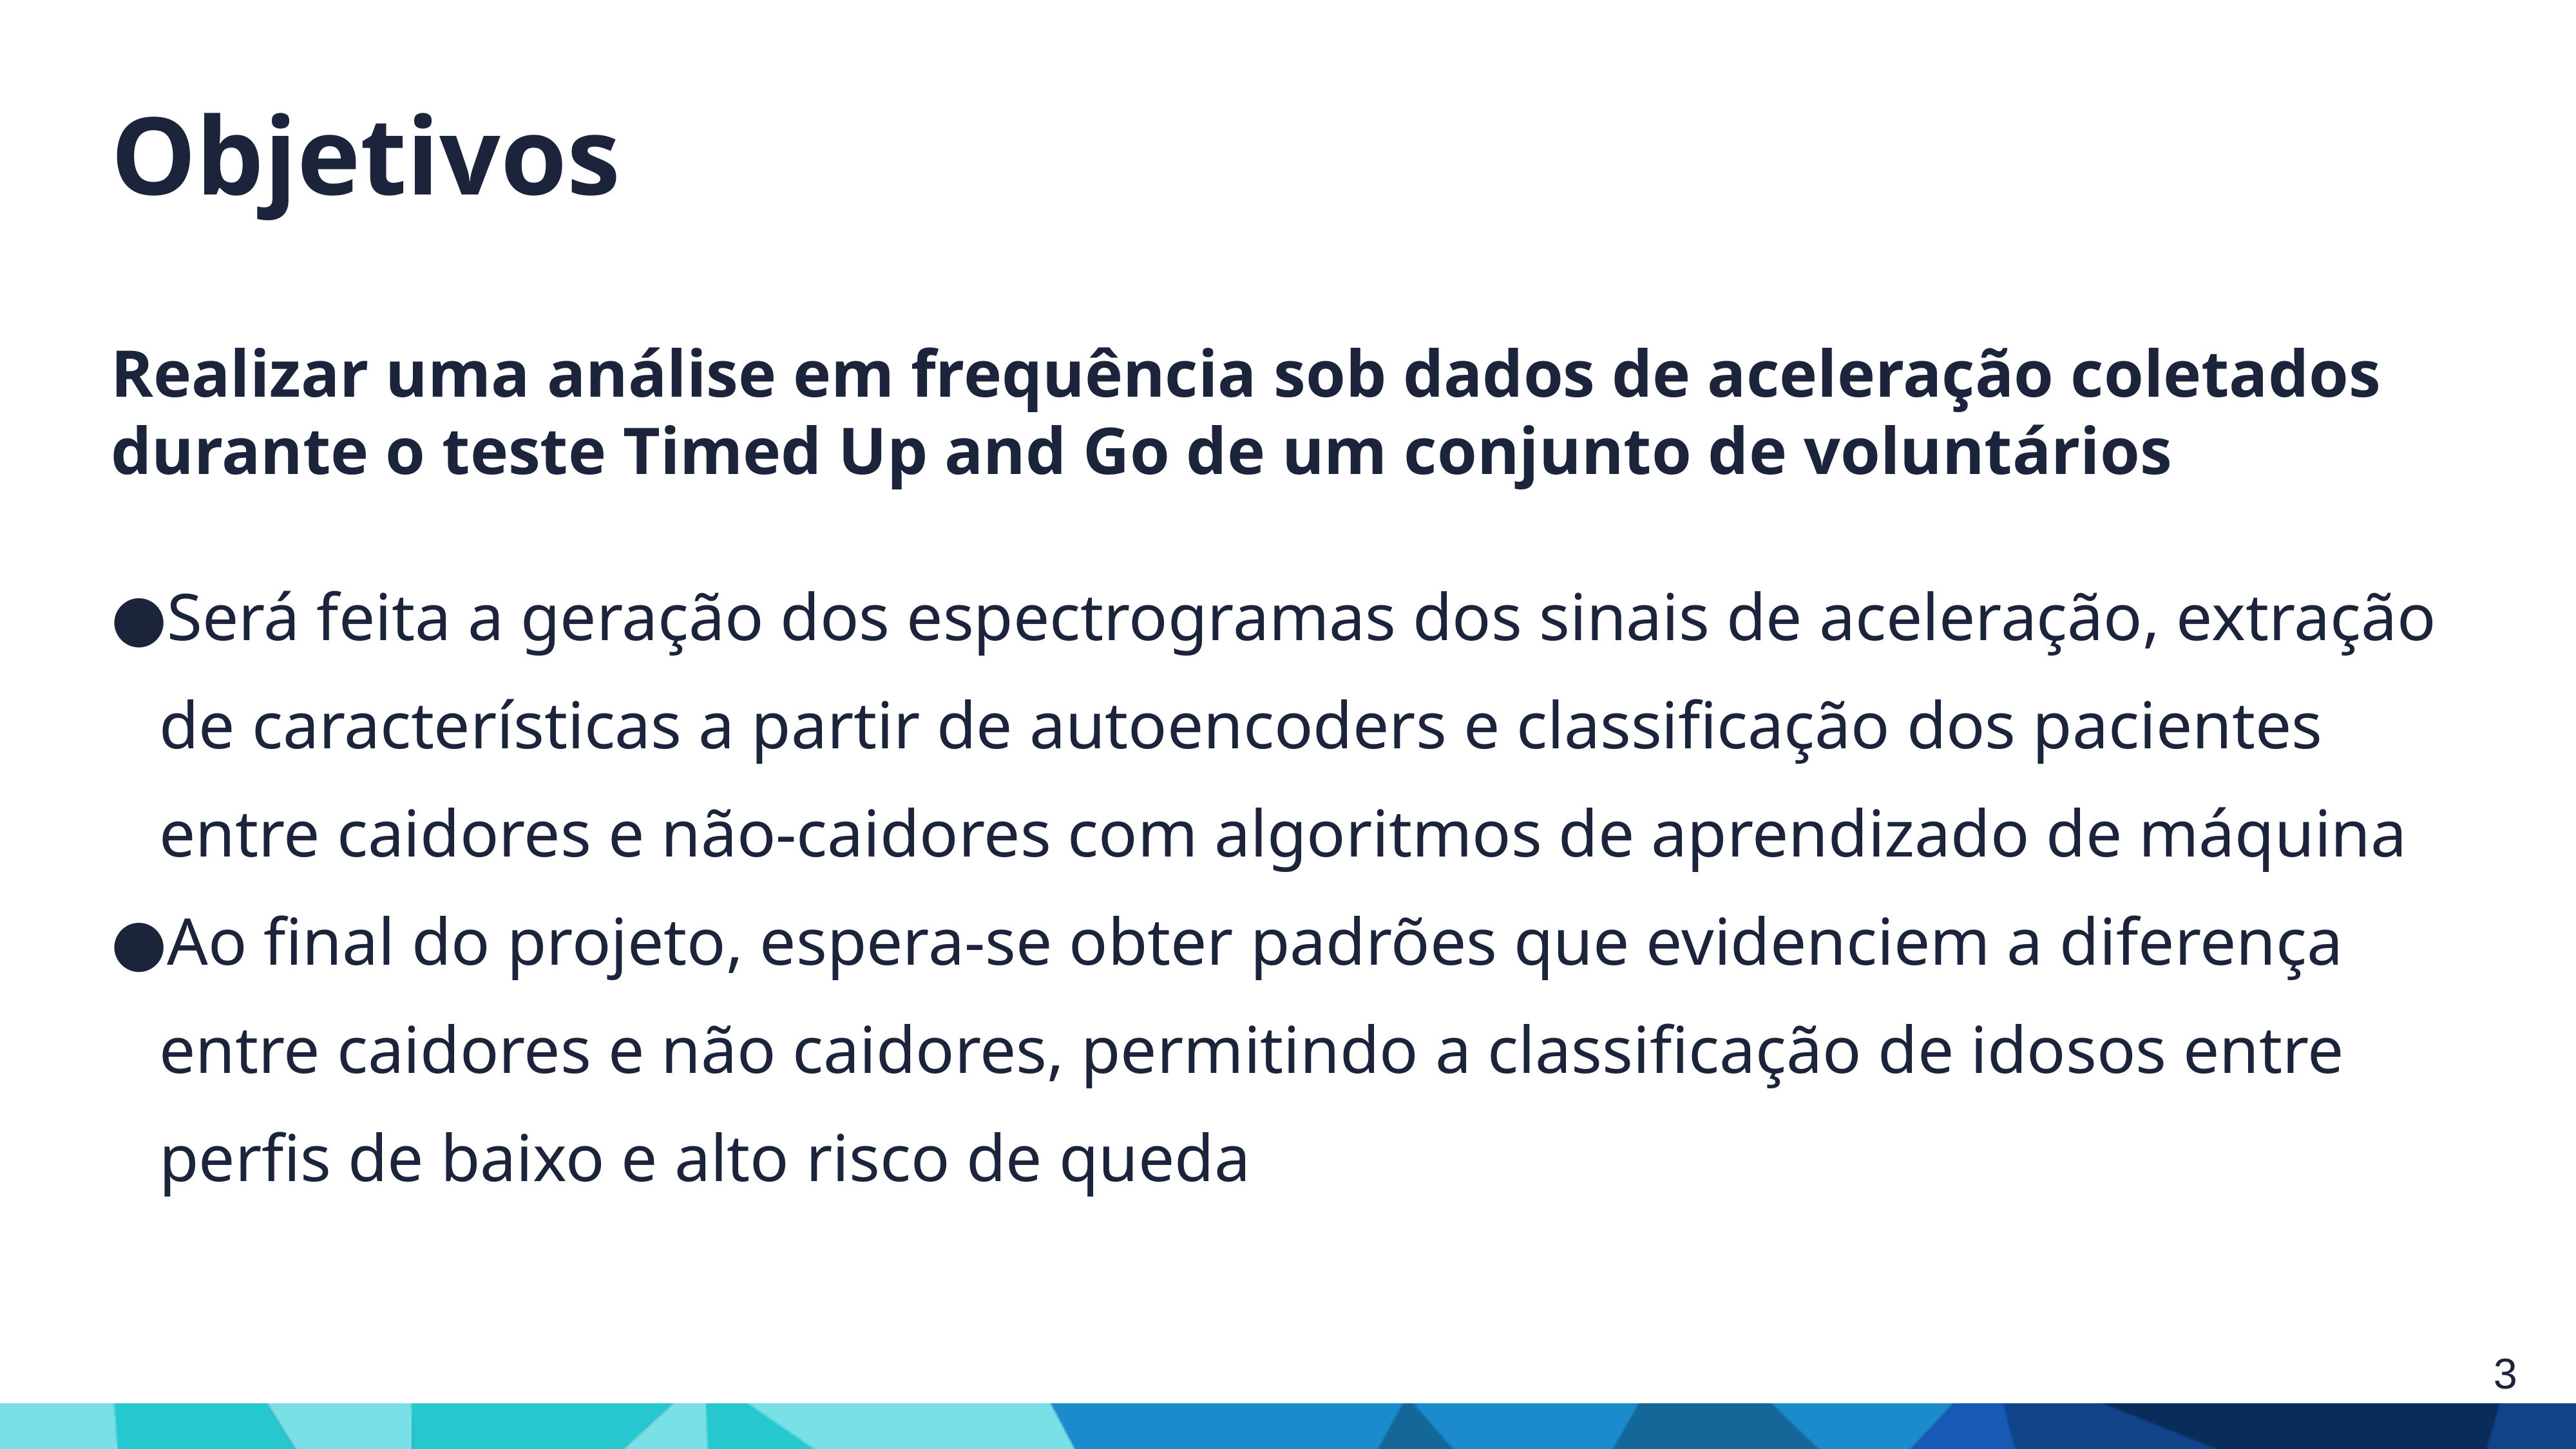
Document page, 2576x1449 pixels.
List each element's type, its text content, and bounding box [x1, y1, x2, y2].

text_box Realizar uma análise em frequência sob dados de aceleração coletados durante o teste Timed Up and Go de um conjunto de voluntários Será feita a geração dos espectrogramas dos sinais de aceleração, extração de características a partir de autoencoders e classificação dos pacientes entre caidores e não-caidores com algoritmos de aprendizado de máquina Ao final do projeto, espera-se obter padrões que evidenciem a diferença entre caidores e não caidores, permitindo a classificação de idosos entre perfis de baixo e alto risco de queda [101, 328, 2475, 1087]
picture [0, 1403, 2576, 1449]
slide_number ‹#› [2386, 1321, 2541, 1434]
text_box Objetivos [101, 82, 2475, 328]
